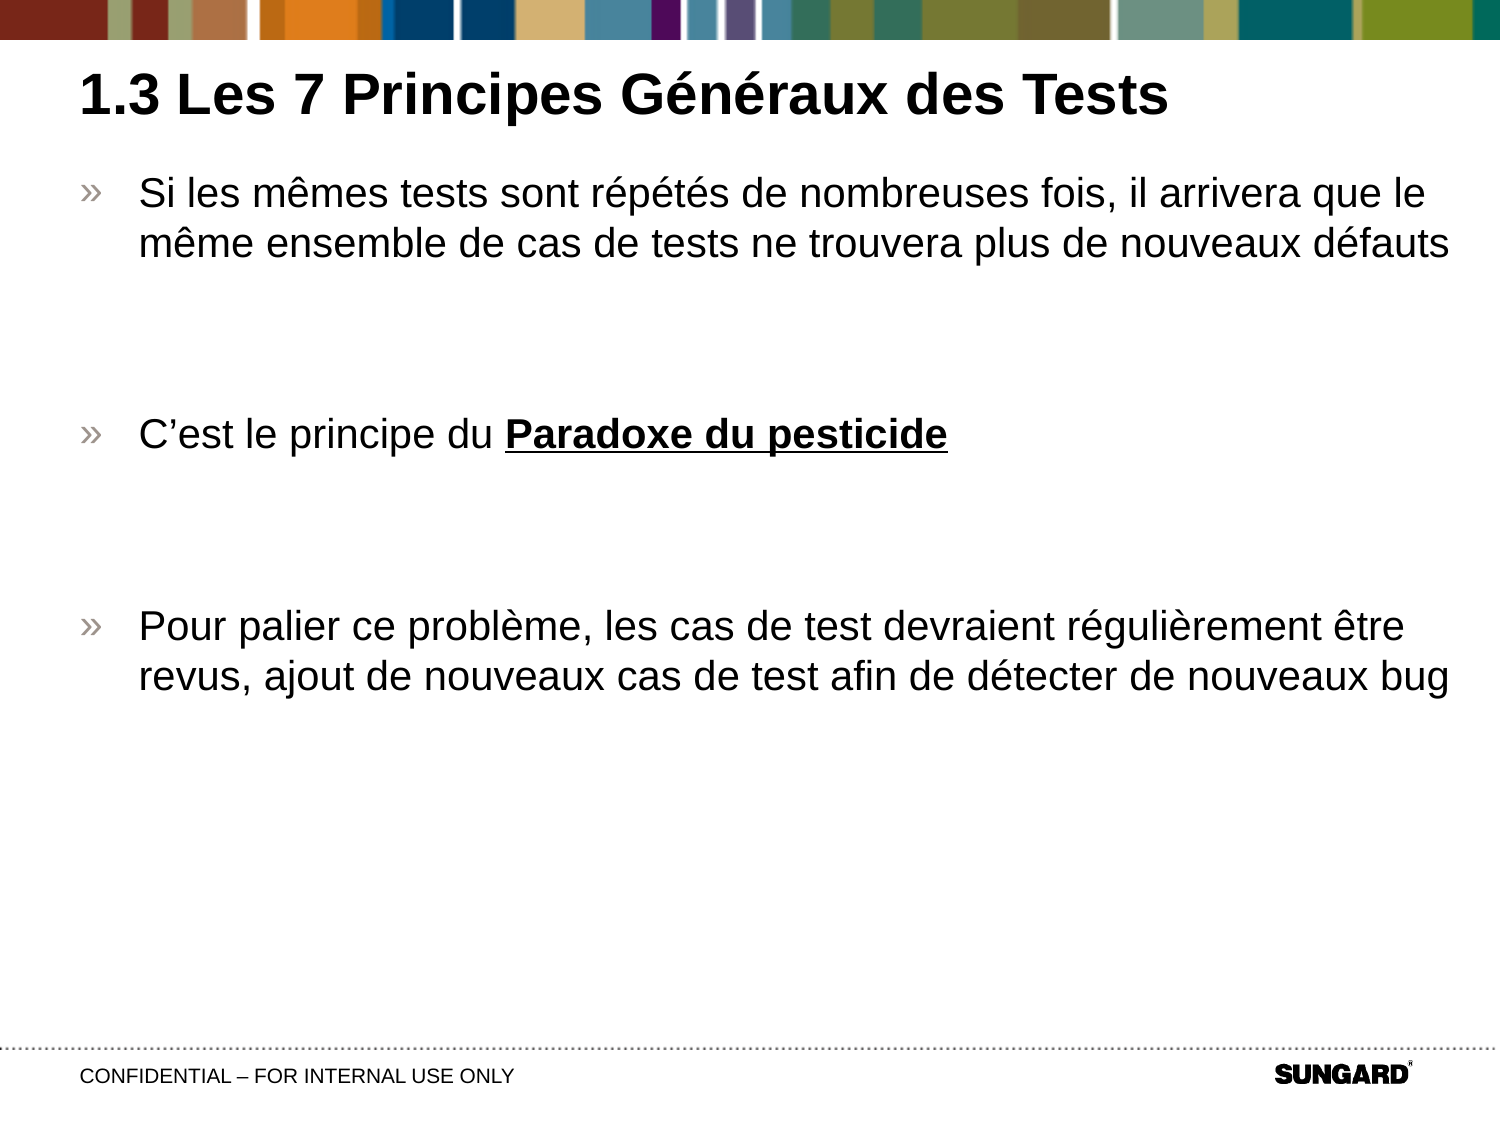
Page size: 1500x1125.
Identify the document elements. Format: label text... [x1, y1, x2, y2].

picture [1275, 1060, 1413, 1084]
picture [0, 0, 1500, 40]
list Si les mêmes tests sont répétés de nombreuses fois, il arrivera que le même ensemble de cas de tests ne trouvera plus de nouveaux défauts C’est le principe du Paradoxe du pesticide Pour palier ce problème, les cas de test devraient régulièrement être revus, ajout de nouveaux cas de test afin de détecter de nouveaux bug [79, 165, 1456, 1022]
picture [0, 1043, 1500, 1050]
title 1.3 Les 7 Principes Généraux des Tests [79, 55, 1456, 146]
